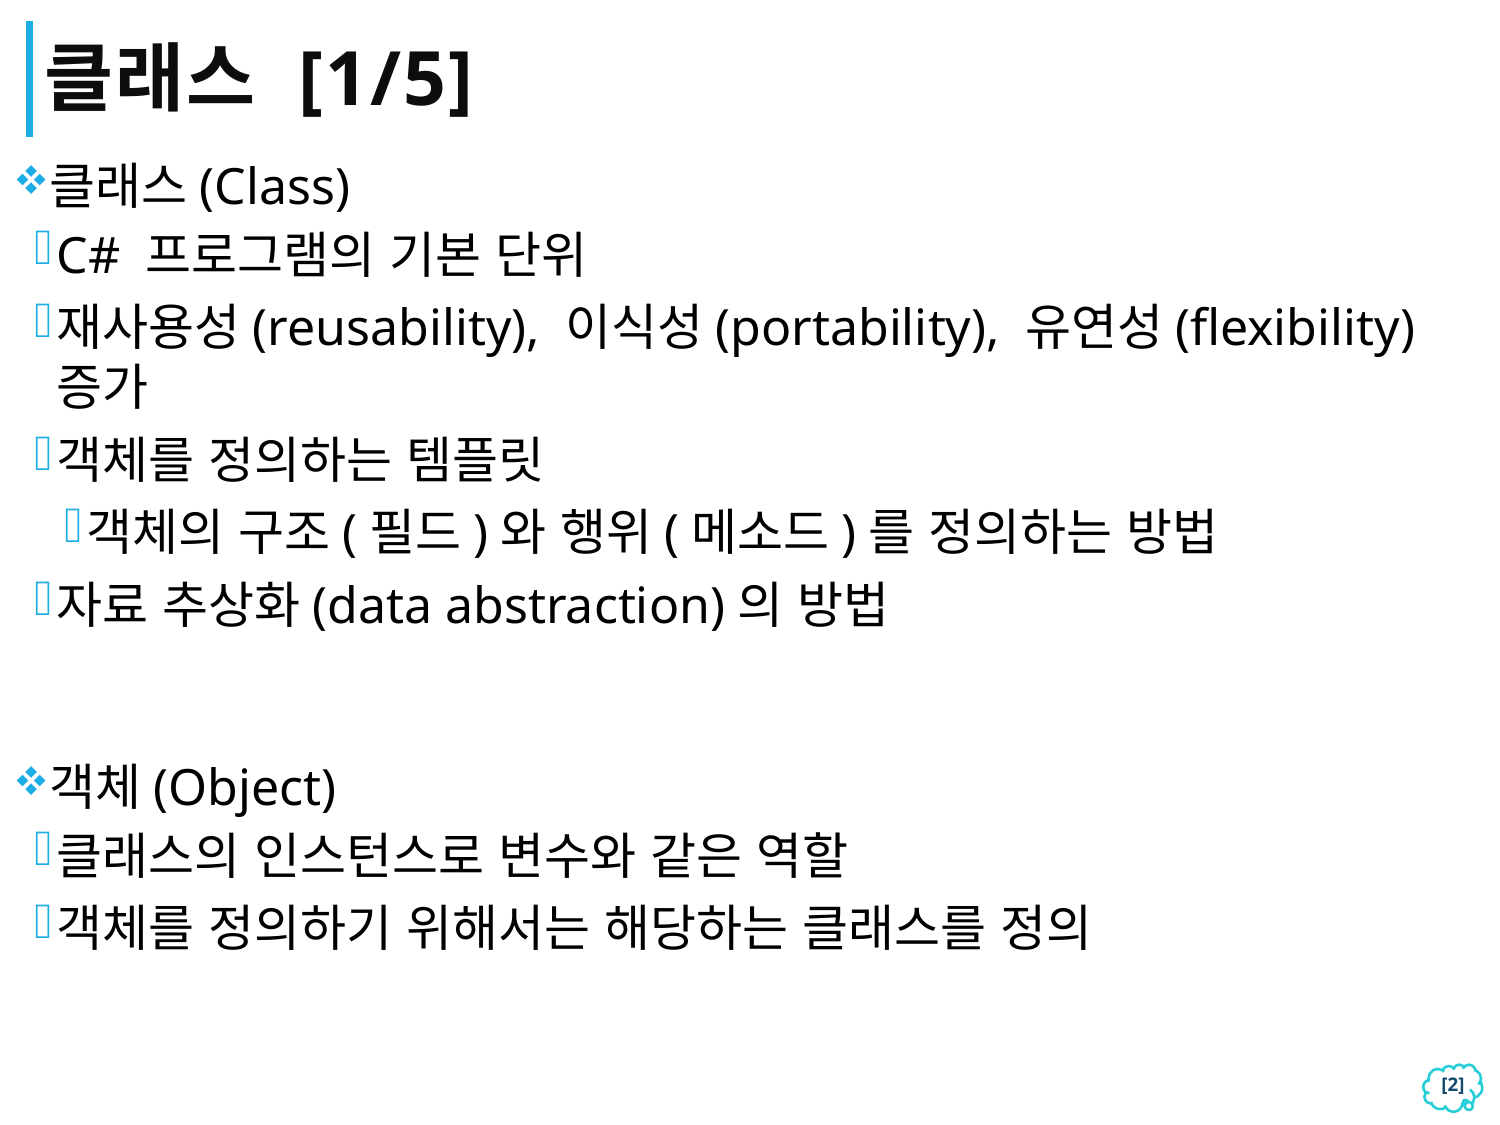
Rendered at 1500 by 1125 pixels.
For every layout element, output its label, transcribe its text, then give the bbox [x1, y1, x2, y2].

slide_number [1] [1385, 1059, 1480, 1111]
list 클래스(Class) C# 프로그램의 기본 단위 재사용성(reusability), 이식성(portability), 유연성(flexibility) 증가 객체를 정의하는 템플릿 객체의 구조(필드)와 행위(메소드)를 정의하는 방법 자료 추상화(data abstraction)의 방법 객체(Object) 클래스의 인스턴스로 변수와 같은 역할 객체를 정의하기 위해서는 해당하는 클래스를 정의 [5, 147, 1495, 1069]
title 클래스 [1/5] [29, 21, 1226, 138]
